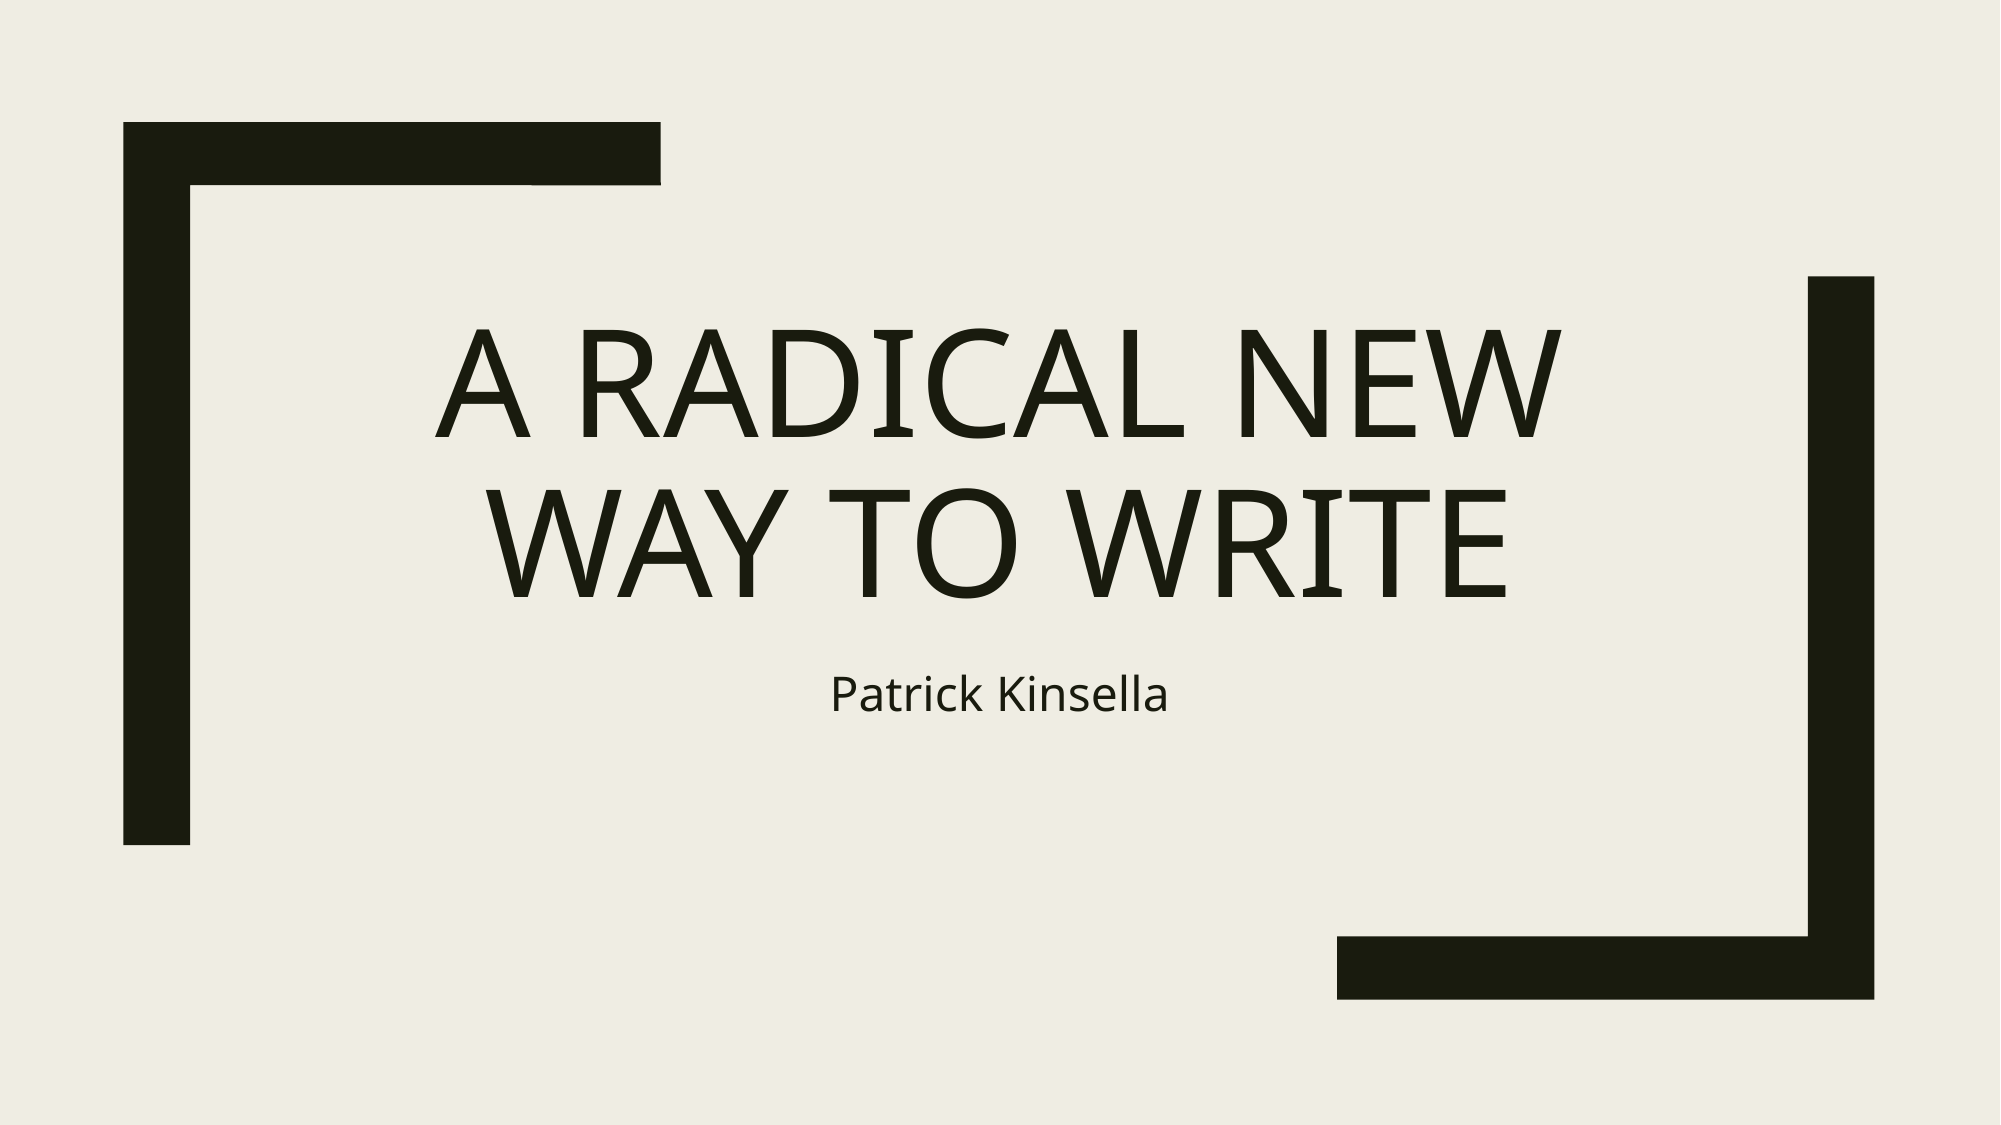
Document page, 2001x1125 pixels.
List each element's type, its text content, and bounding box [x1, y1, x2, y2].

subtitle Patrick Kinsella [439, 649, 1561, 828]
title A radical new way to write [314, 293, 1686, 638]
